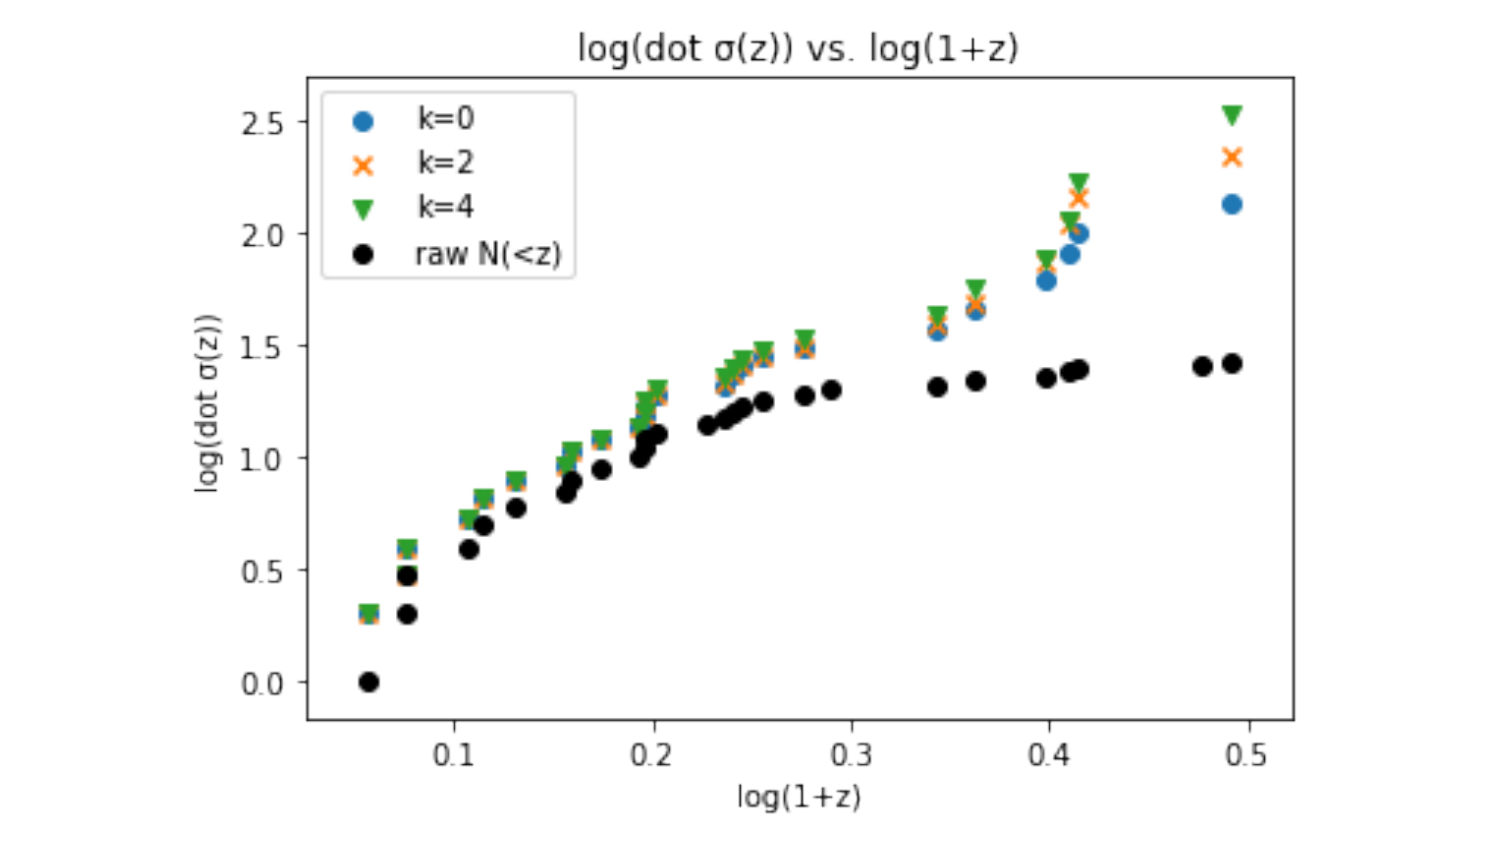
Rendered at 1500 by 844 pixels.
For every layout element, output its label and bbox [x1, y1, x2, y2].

picture [176, 12, 1323, 832]
